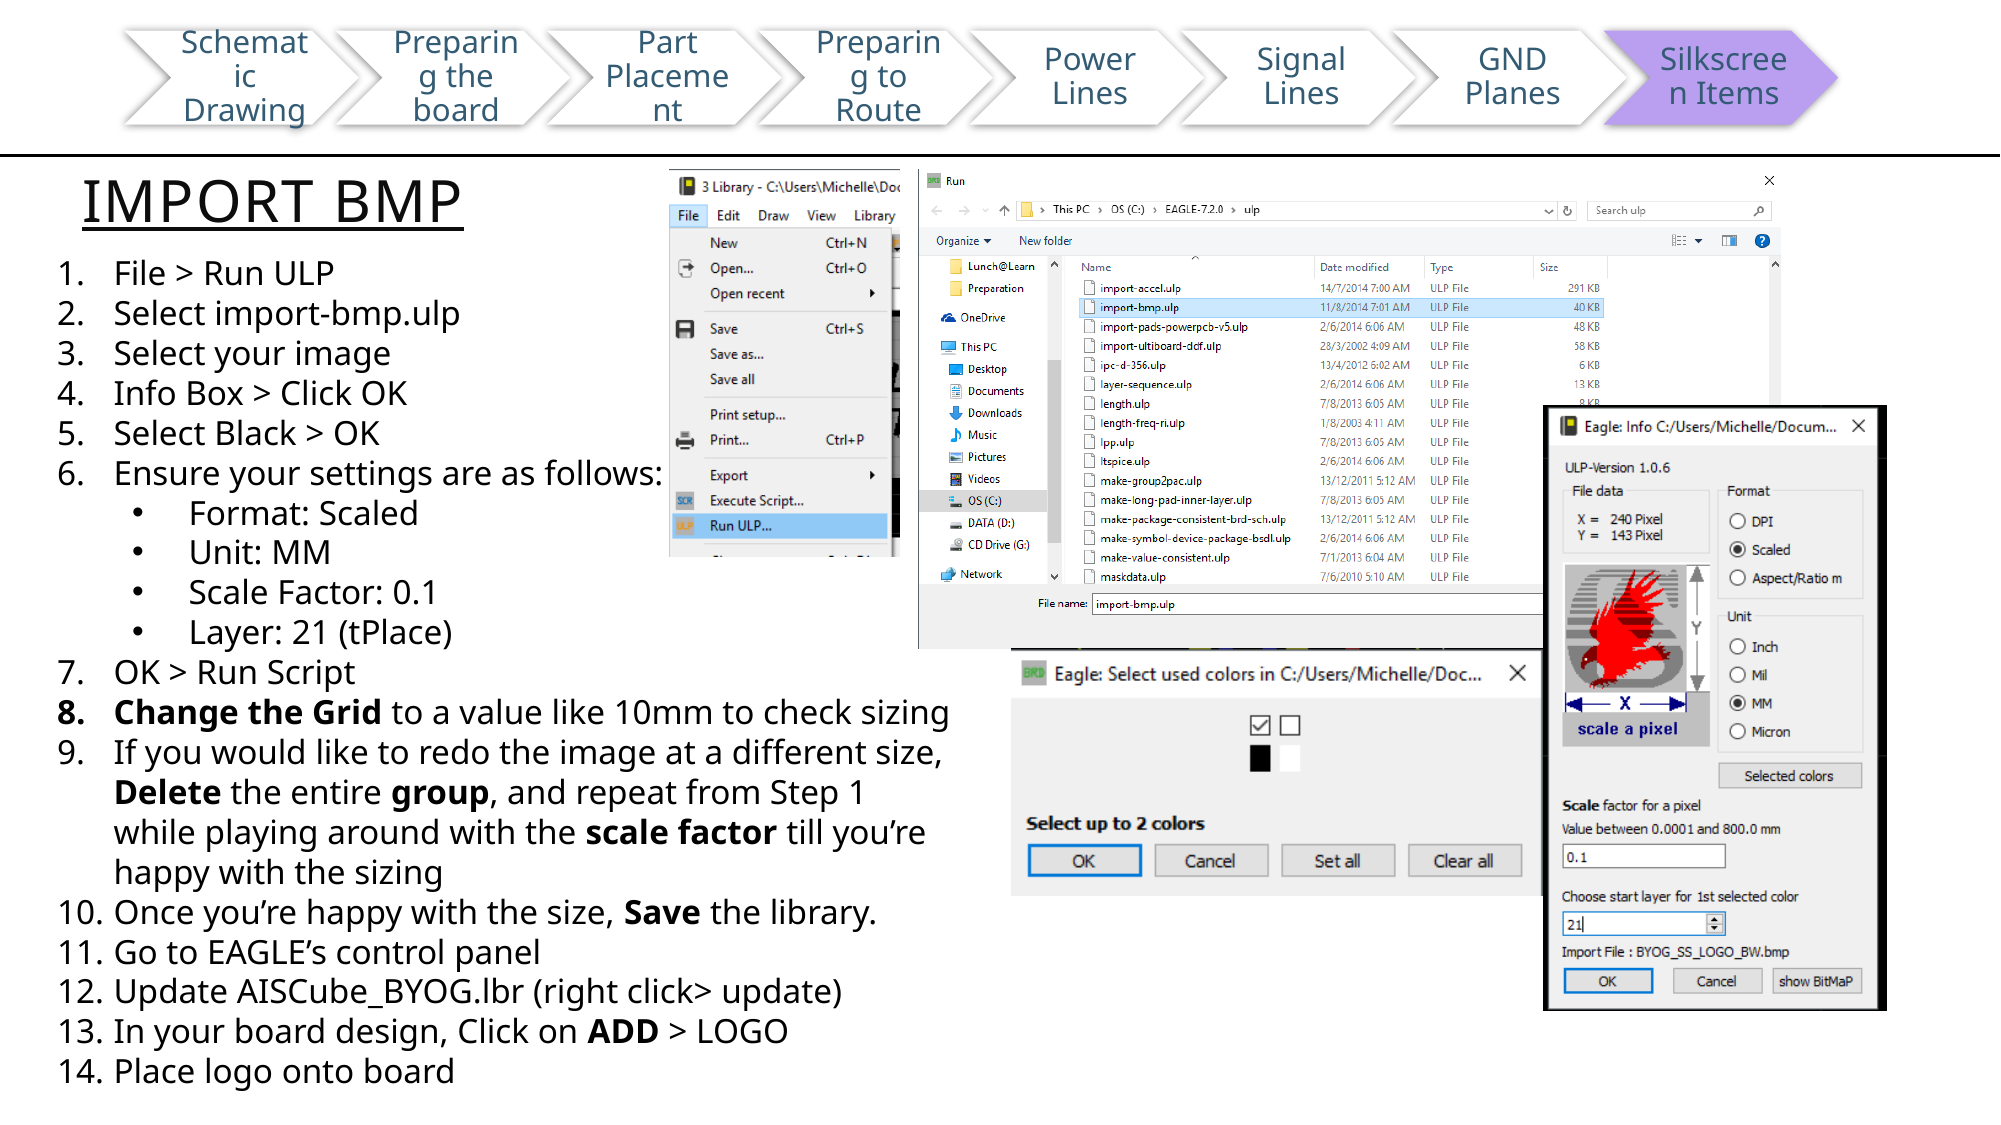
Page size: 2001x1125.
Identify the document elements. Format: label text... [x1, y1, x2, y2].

picture [669, 169, 901, 557]
picture [918, 169, 1887, 1011]
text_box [123, 0, 1839, 156]
text_box File > Run ULP Select import-bmp.ulp Select your image Info Box > Click OK Select Black > OK Ensure your settings are as follows: Format: Scaled Unit: MM Scale Factor: 0.1 Layer: 21 (tPlace) OK > Run Script Change the Grid to a value like 10mm to check sizing If you would like to redo the image at a different size, Delete the entire group, and repeat from Step 1 while playing around with the scale factor till you’re happy with the sizing Once you’re happy with the size, Save the library. Go to EAGLE’s control panel Update AISCube_BYOG.lbr (right click> update) In your board design, Click on ADD > LOGO Place logo onto board [42, 244, 970, 1125]
text_box Import bmp [905, 169, 913, 244]
text_box Import bmp [67, 169, 664, 244]
